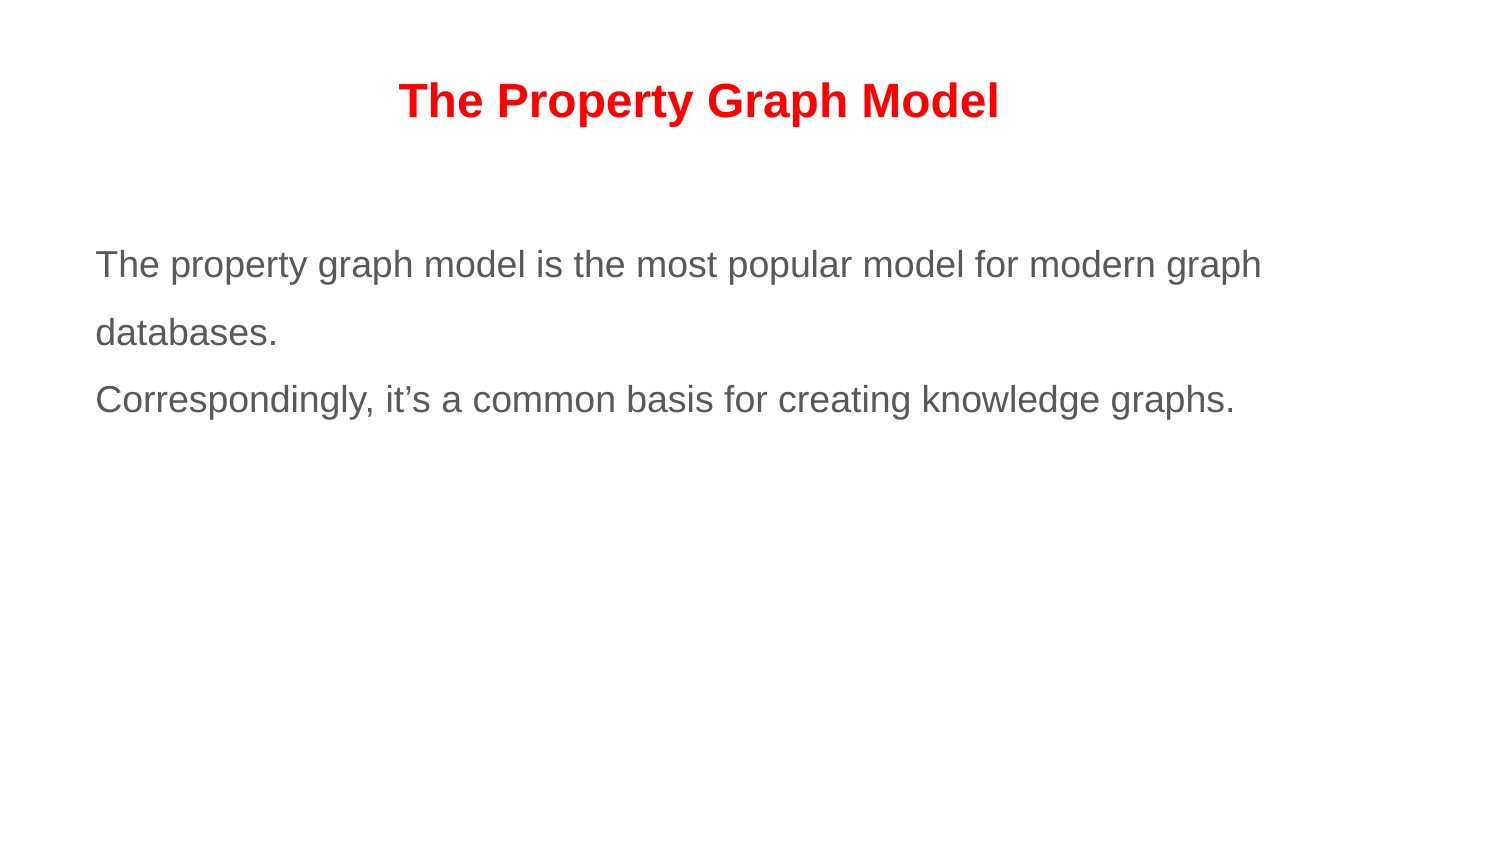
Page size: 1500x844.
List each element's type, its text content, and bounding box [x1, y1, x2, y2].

text_box The Property Graph Model [352, 54, 1047, 202]
text_box The property graph model is the most popular model for modern graph databases. Correspondingly, it’s a common basis for creating knowledge graphs. [80, 202, 1386, 699]
